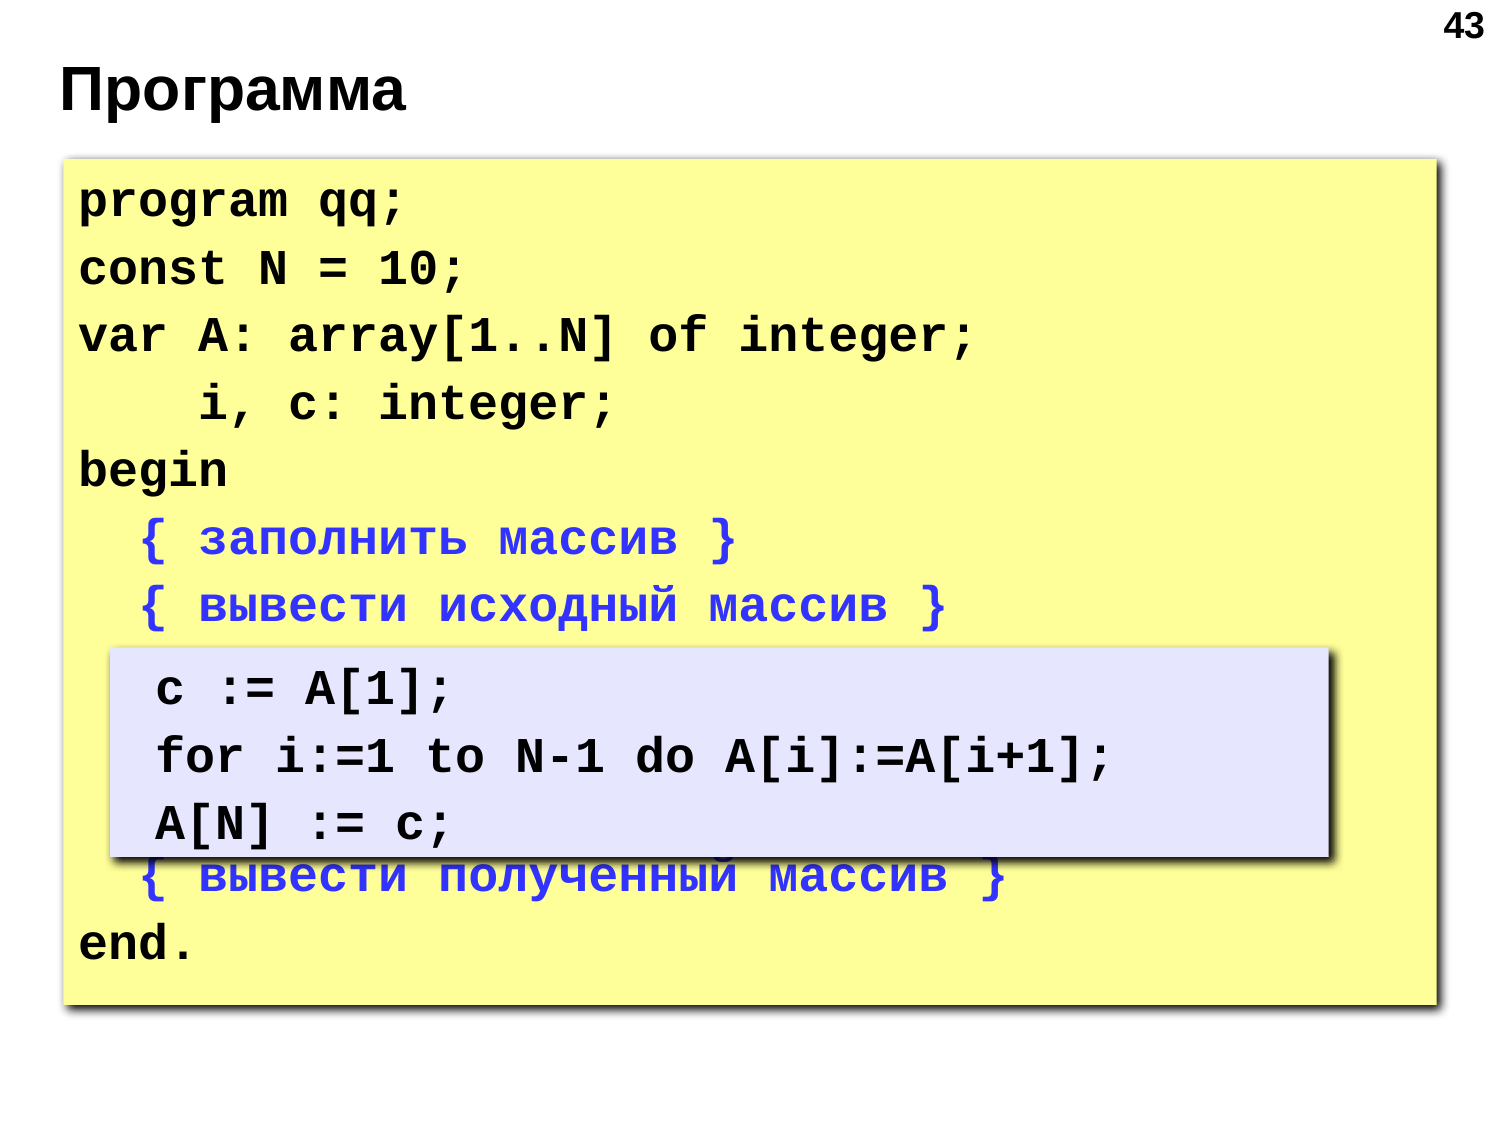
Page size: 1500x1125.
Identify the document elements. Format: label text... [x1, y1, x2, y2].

text_box ‹#› [1149, 0, 1500, 51]
title Программа [44, 41, 1500, 130]
text_box c := A[1]; for i:=1 to N-1 do A[i]:=A[i+1]; A[N] := c; [110, 647, 1329, 857]
text_box program qq; const N = 10; var A: array[1..N] of integer; i, c: integer; begin { заполнить массив } { вывести исходный массив } { вывести полученный массив } end. [63, 159, 1437, 1005]
